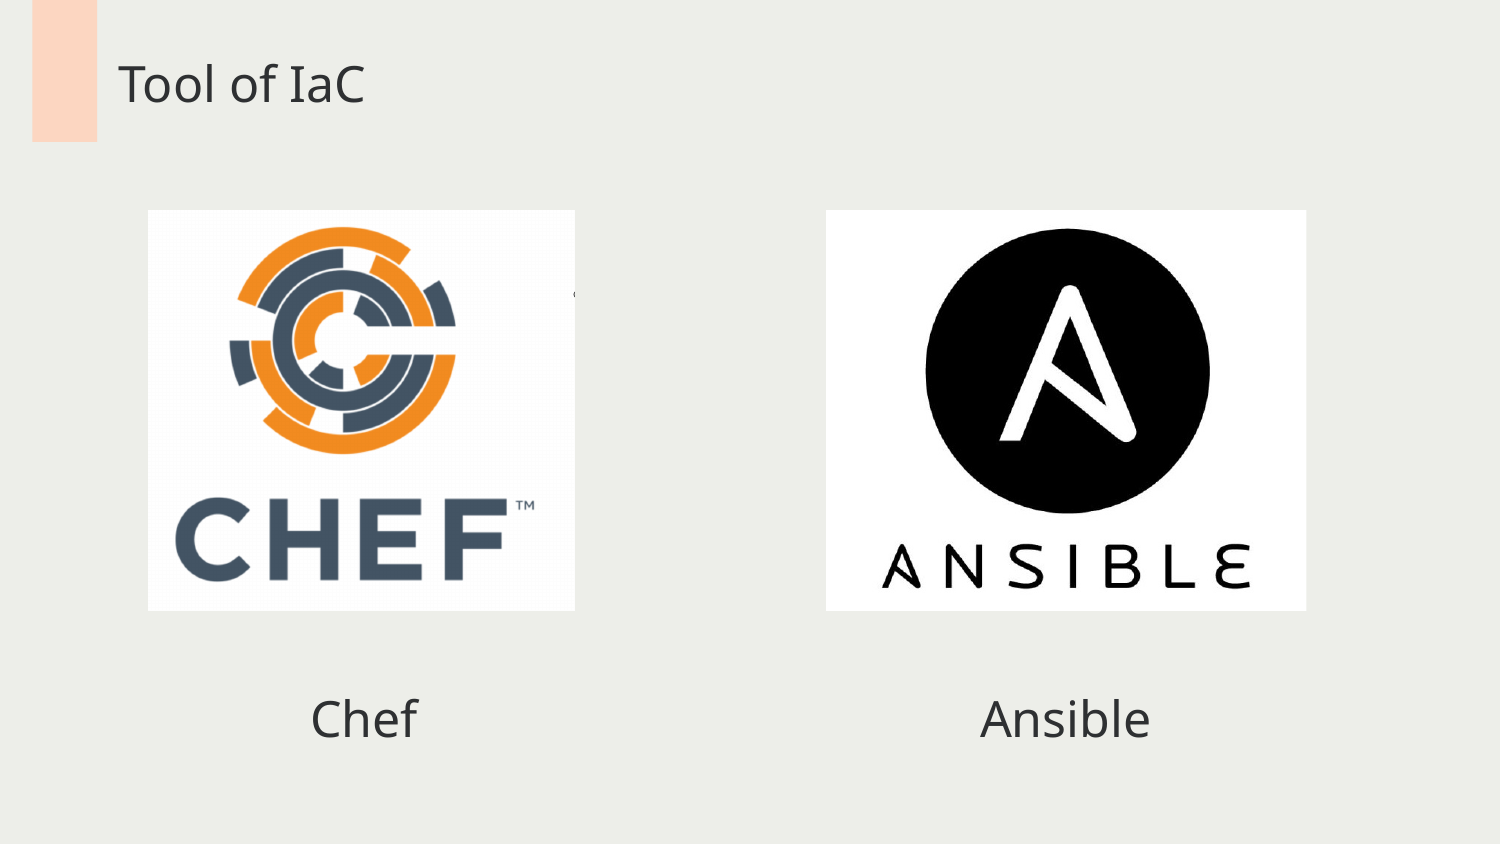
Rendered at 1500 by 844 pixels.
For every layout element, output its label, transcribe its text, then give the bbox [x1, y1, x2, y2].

text_box Chef [295, 680, 434, 755]
picture [825, 210, 1307, 611]
text_box [31, 0, 98, 143]
text_box Tool of IaC [103, 44, 826, 120]
picture [148, 210, 575, 611]
text_box Ansible [965, 680, 1167, 755]
